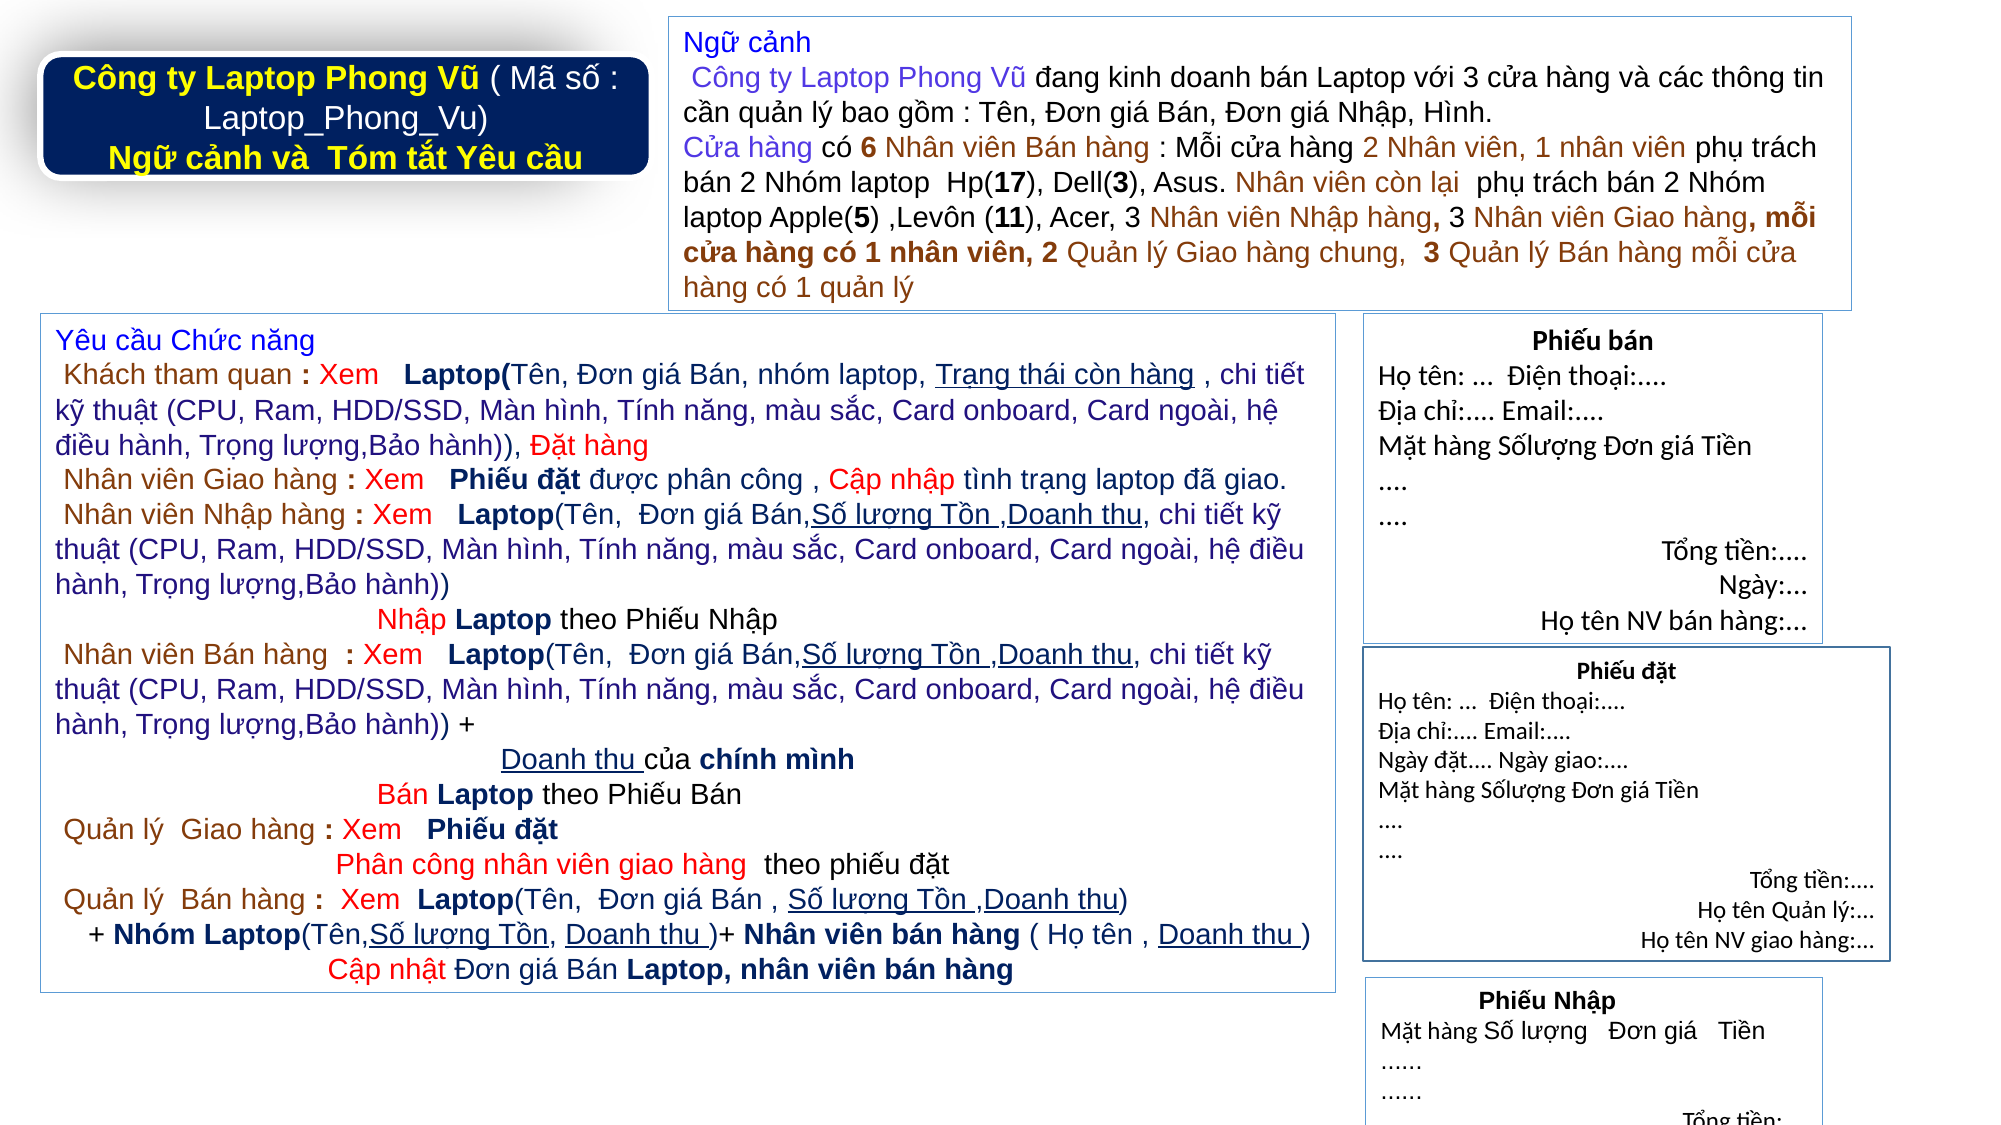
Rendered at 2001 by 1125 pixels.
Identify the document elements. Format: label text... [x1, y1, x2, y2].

text_box Ngữ cảnh Công ty Laptop Phong Vũ đang kinh doanh bán Laptop với 3 cửa hàng và các thông tin cần quản lý bao gồm : Tên, Đơn giá Bán, Đơn giá Nhập, Hình. Cửa hàng có 6 Nhân viên Bán hàng : Mỗi cửa hàng 2 Nhân viên, 1 nhân viên phụ trách bán 2 Nhóm laptop Hp(17), Dell(3), Asus. Nhân viên còn lại phụ trách bán 2 Nhóm laptop Apple(5) ,Levôn (11), Acer, 3 Nhân viên Nhập hàng, 3 Nhân viên Giao hàng, mỗi cửa hàng có 1 nhân viên, 2 Quản lý Giao hàng chung, 3 Quản lý Bán hàng mỗi cửa hàng có 1 quản lý [668, 16, 1852, 311]
text_box Yêu cầu Chức năng Khách tham quan : Xem Laptop(Tên, Đơn giá Bán, nhóm laptop, Trạng thái còn hàng , chi tiết kỹ thuật (CPU, Ram, HDD/SSD, Màn hình, Tính năng, màu sắc, Card onboard, Card ngoài, hệ điều hành, Trọng lượng,Bảo hành)), Đặt hàng Nhân viên Giao hàng : Xem Phiếu đặt được phân công , Cập nhập tình trạng laptop đã giao. Nhân viên Nhập hàng : Xem Laptop(Tên, Đơn giá Bán,Số lượng Tồn ,Doanh thu, chi tiết kỹ thuật (CPU, Ram, HDD/SSD, Màn hình, Tính năng, màu sắc, Card onboard, Card ngoài, hệ điều hành, Trọng lượng,Bảo hành)) Nhập Laptop theo Phiếu Nhập Nhân viên Bán hàng : Xem Laptop(Tên, Đơn giá Bán,Số lượng Tồn ,Doanh thu, chi tiết kỹ thuật (CPU, Ram, HDD/SSD, Màn hình, Tính năng, màu sắc, Card onboard, Card ngoài, hệ điều hành, Trọng lượng,Bảo hành)) + Doanh thu của chính mình Bán Laptop theo Phiếu Bán Quản lý Giao hàng : Xem Phiếu đặt Phân công nhân viên giao hàng theo phiếu đặt Quản lý Bán hàng : Xem Laptop(Tên, Đơn giá Bán , Số lượng Tồn ,Doanh thu) + Nhóm Laptop(Tên,Số lượng Tồn, Doanh thu )+ Nhân viên bán hàng ( Họ tên , Doanh thu ) Cập nhật Đơn giá Bán Laptop, nhân viên bán hàng [40, 313, 1336, 993]
text_box Công ty Laptop Phong Vũ ( Mã số : Laptop_Phong_Vu) Ngữ cảnh và Tóm tắt Yêu cầu [39, 53, 653, 179]
text_box Phiếu bán Họ tên: ... Điện thoại:.... Địa chỉ:.... Email:.... Mặt hàng Sốlượng Đơn giá Tiền .... .... Tổng tiền:.... Ngày:... Họ tên NV bán hàng:... [1363, 313, 1823, 644]
text_box Phiếu đặt Họ tên: ... Điện thoại:.... Địa chỉ:.... Email:.... Ngày đặt.... Ngày giao:.... Mặt hàng Sốlượng Đơn giá Tiền .... .... Tổng tiền:.... Họ tên Quản lý:... Họ tên NV giao hàng:... [1363, 646, 1890, 961]
text_box Phiếu Nhập Mặt hàng Số lượng Đơn giá Tiền ...... ...... Tổng tiền:.... Ngày:... Họ tên NV nhập hàng:... [1365, 977, 1823, 1125]
